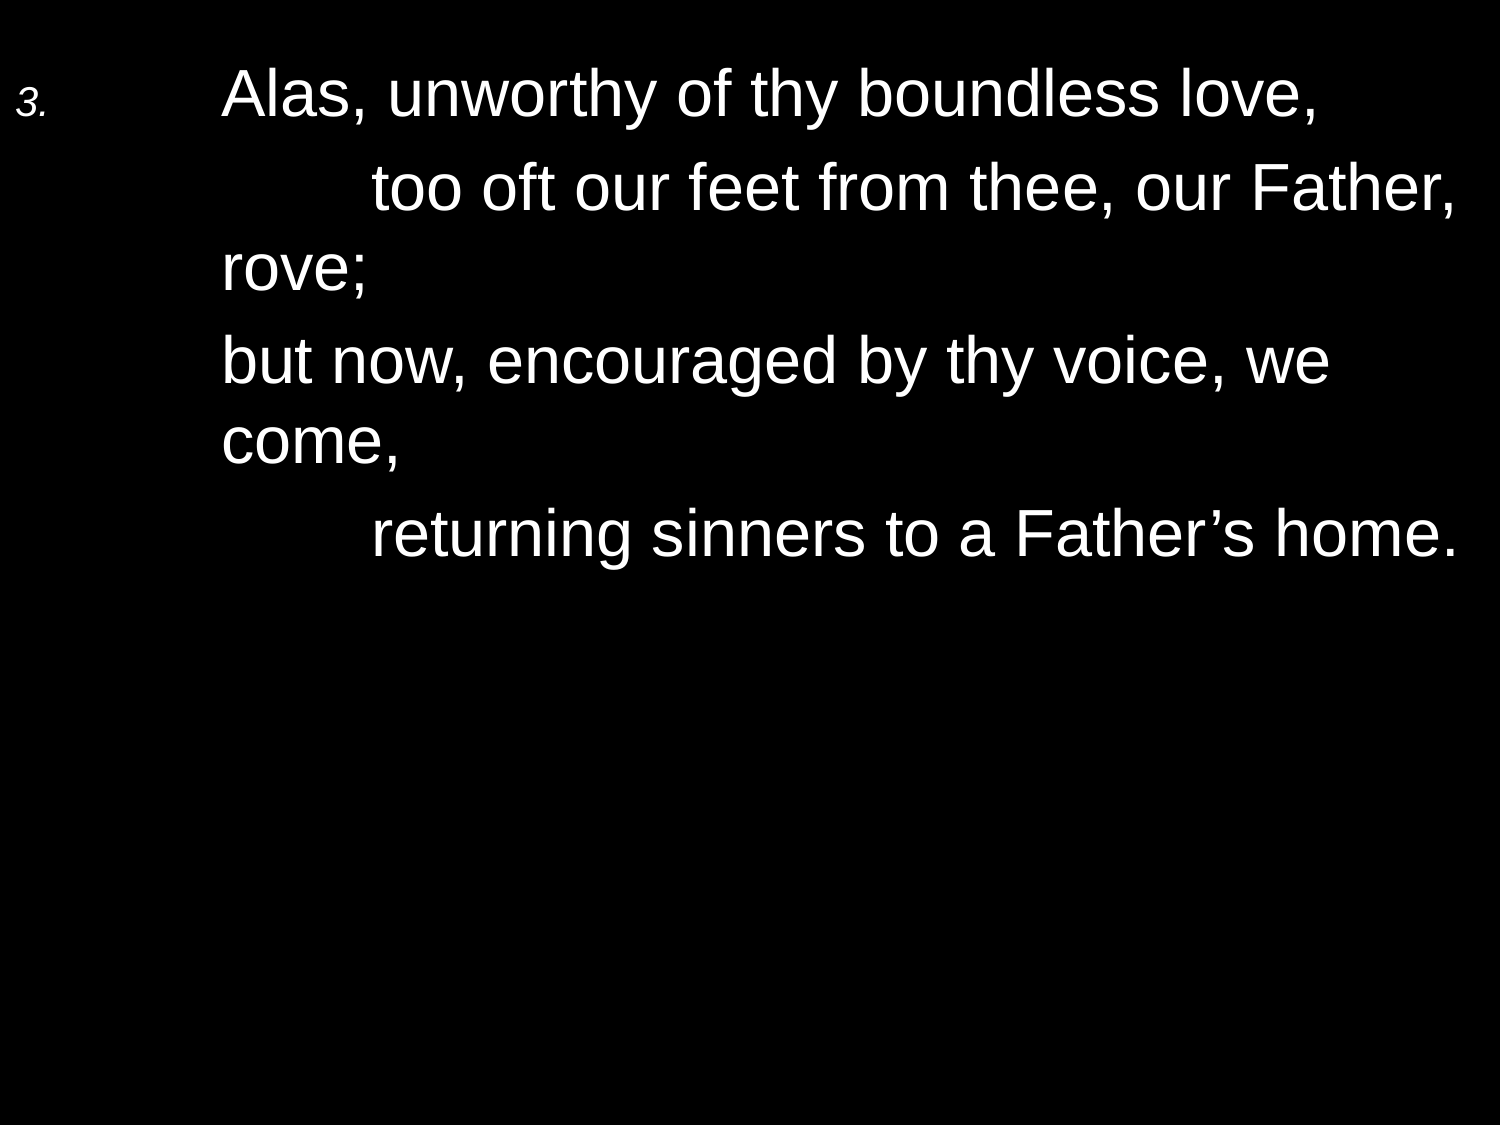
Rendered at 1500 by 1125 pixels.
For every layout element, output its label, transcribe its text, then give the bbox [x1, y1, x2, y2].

list 3. Alas, unworthy of thy boundless love, too oft our feet from thee, our Father, rove; but now, encouraged by thy voice, we come, returning sinners to a Father’s home. [0, 42, 1500, 1047]
